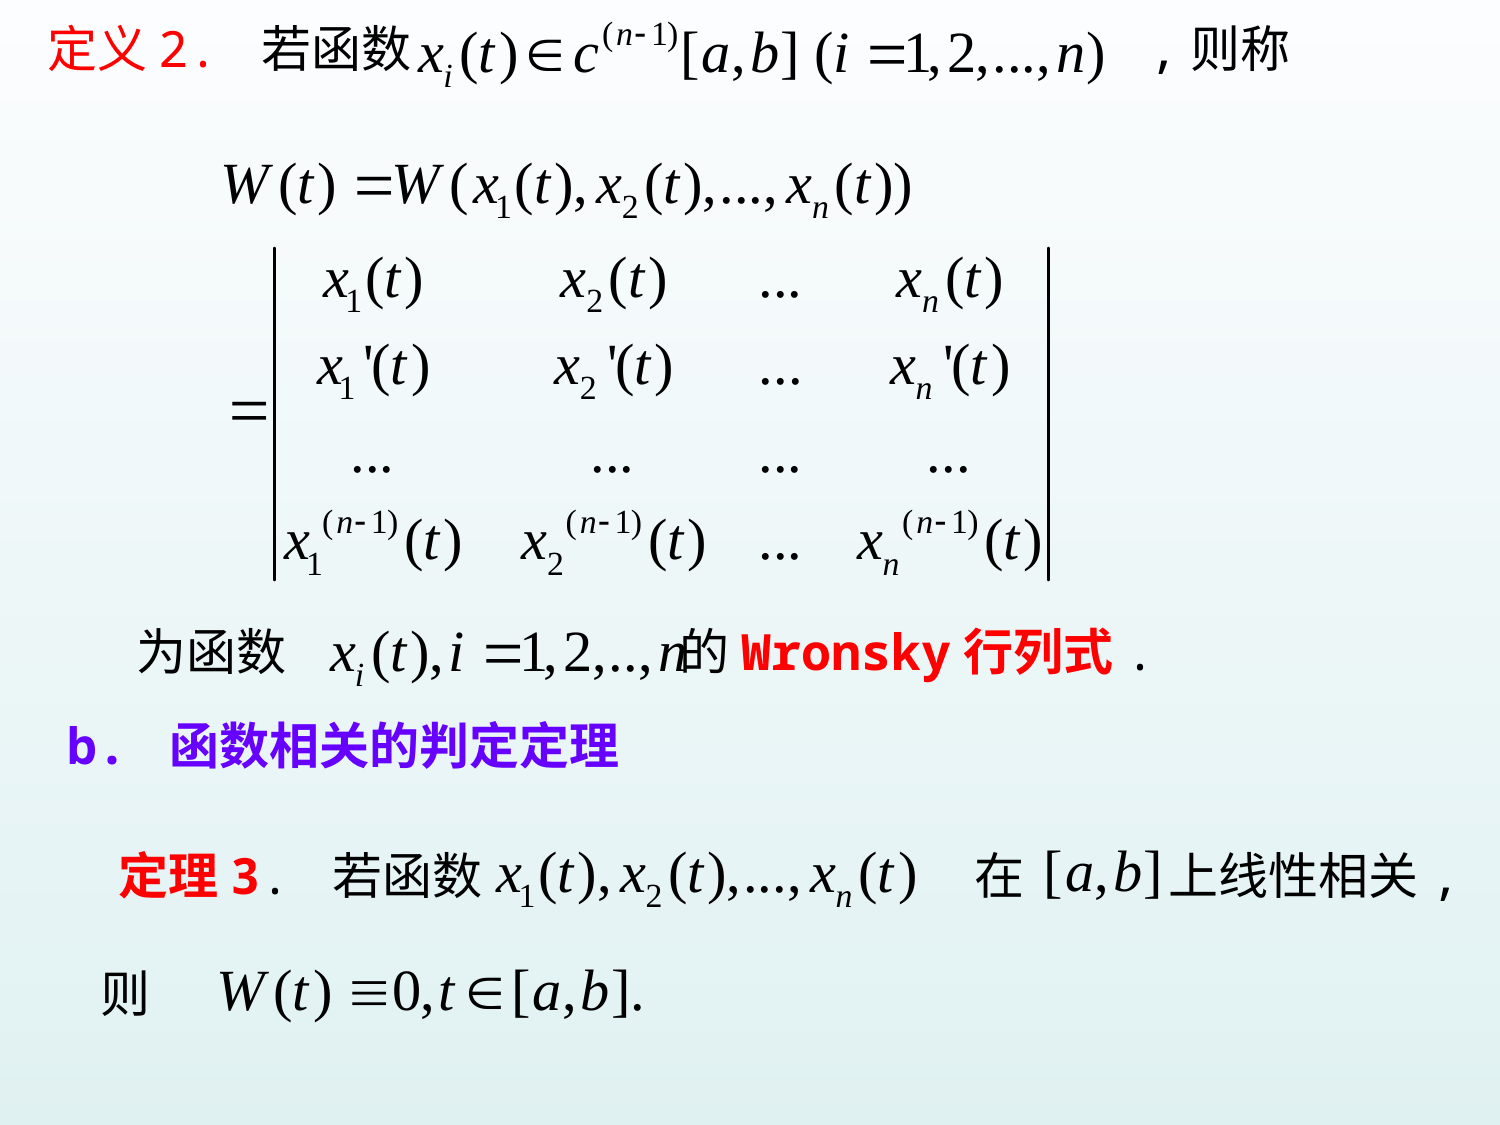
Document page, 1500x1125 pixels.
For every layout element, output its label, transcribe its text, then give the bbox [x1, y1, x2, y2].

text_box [412, 15, 1109, 93]
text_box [490, 842, 920, 913]
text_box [1045, 845, 1165, 909]
text_box 上线性相关, [1153, 837, 1475, 912]
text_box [218, 963, 646, 1029]
text_box 为函数 [121, 612, 302, 688]
text_box 的Wronsky行列式. [665, 612, 1171, 688]
text_box b. 函数相关的判定定理 [52, 707, 635, 782]
text_box 在 [959, 837, 1040, 912]
text_box ,则称 [1133, 10, 1305, 86]
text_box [222, 152, 1057, 586]
text_box 定义2. 若函数 [32, 10, 426, 86]
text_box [324, 621, 692, 693]
text_box 则 [85, 955, 166, 1031]
text_box 定理3. 若函数 [103, 837, 497, 912]
